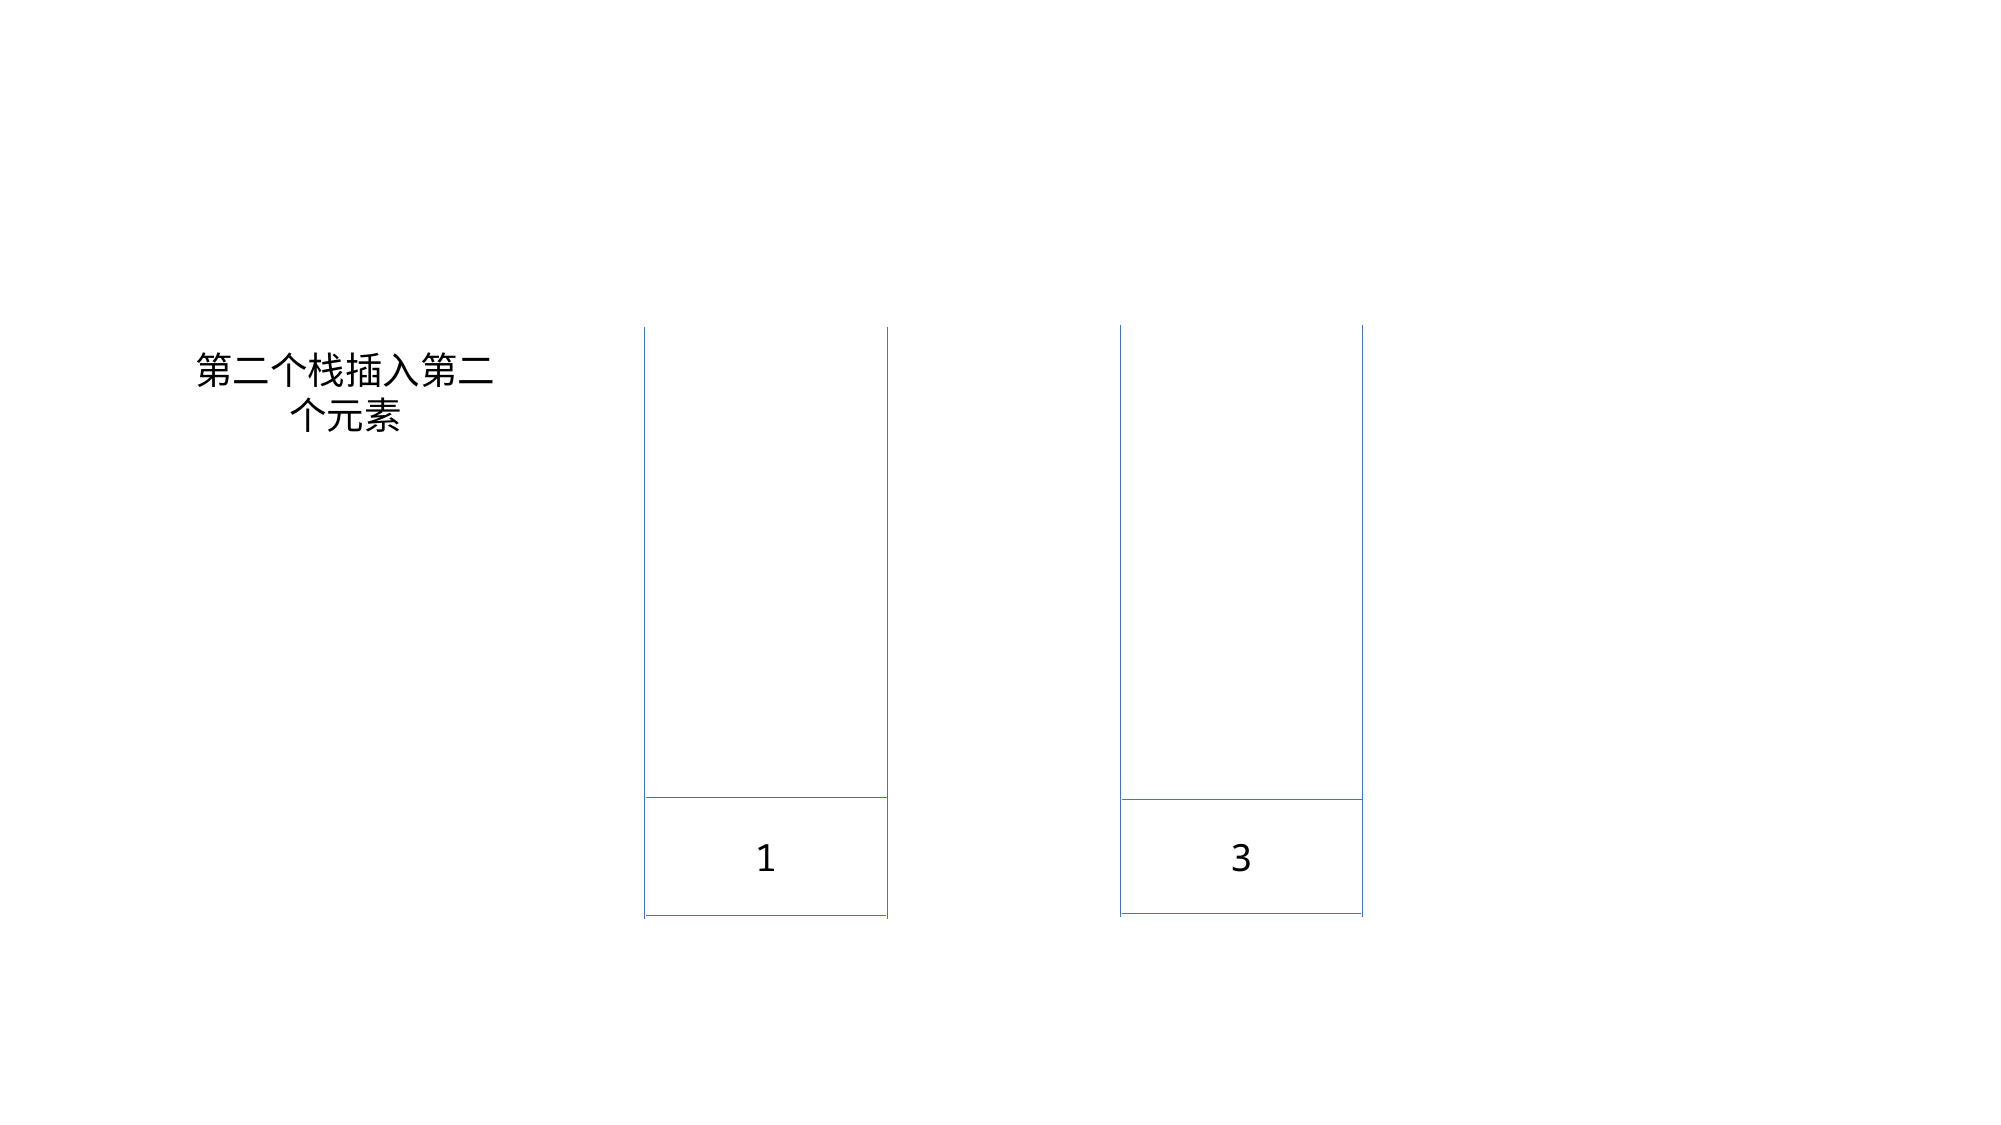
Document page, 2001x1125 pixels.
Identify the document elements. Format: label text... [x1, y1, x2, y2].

text_box 第二个栈插入第二个元素 [172, 339, 519, 445]
text_box 1 [670, 826, 861, 886]
text_box 3 [1146, 826, 1337, 886]
